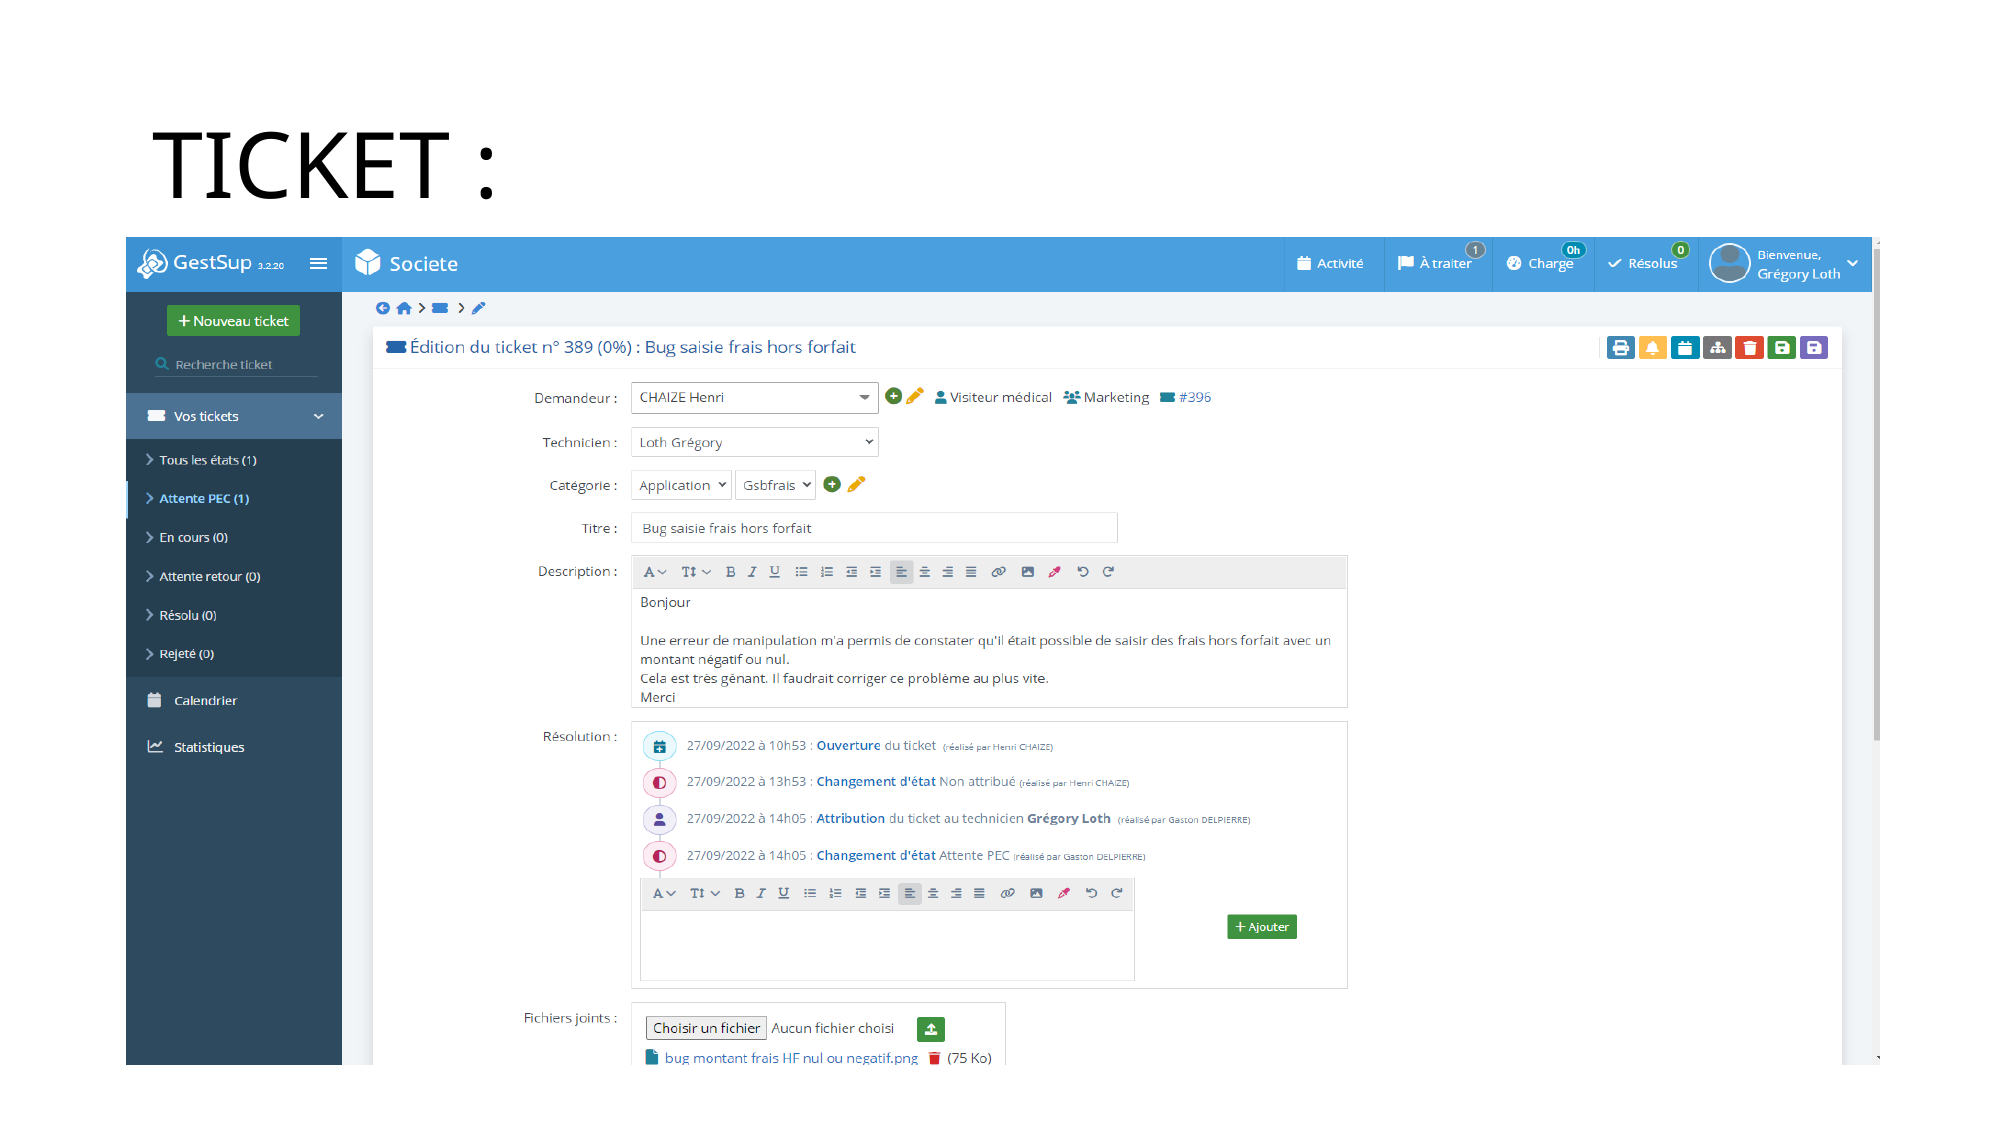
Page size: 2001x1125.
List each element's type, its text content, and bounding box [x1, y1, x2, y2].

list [126, 237, 1880, 1065]
title TICKET : [137, 59, 1863, 237]
